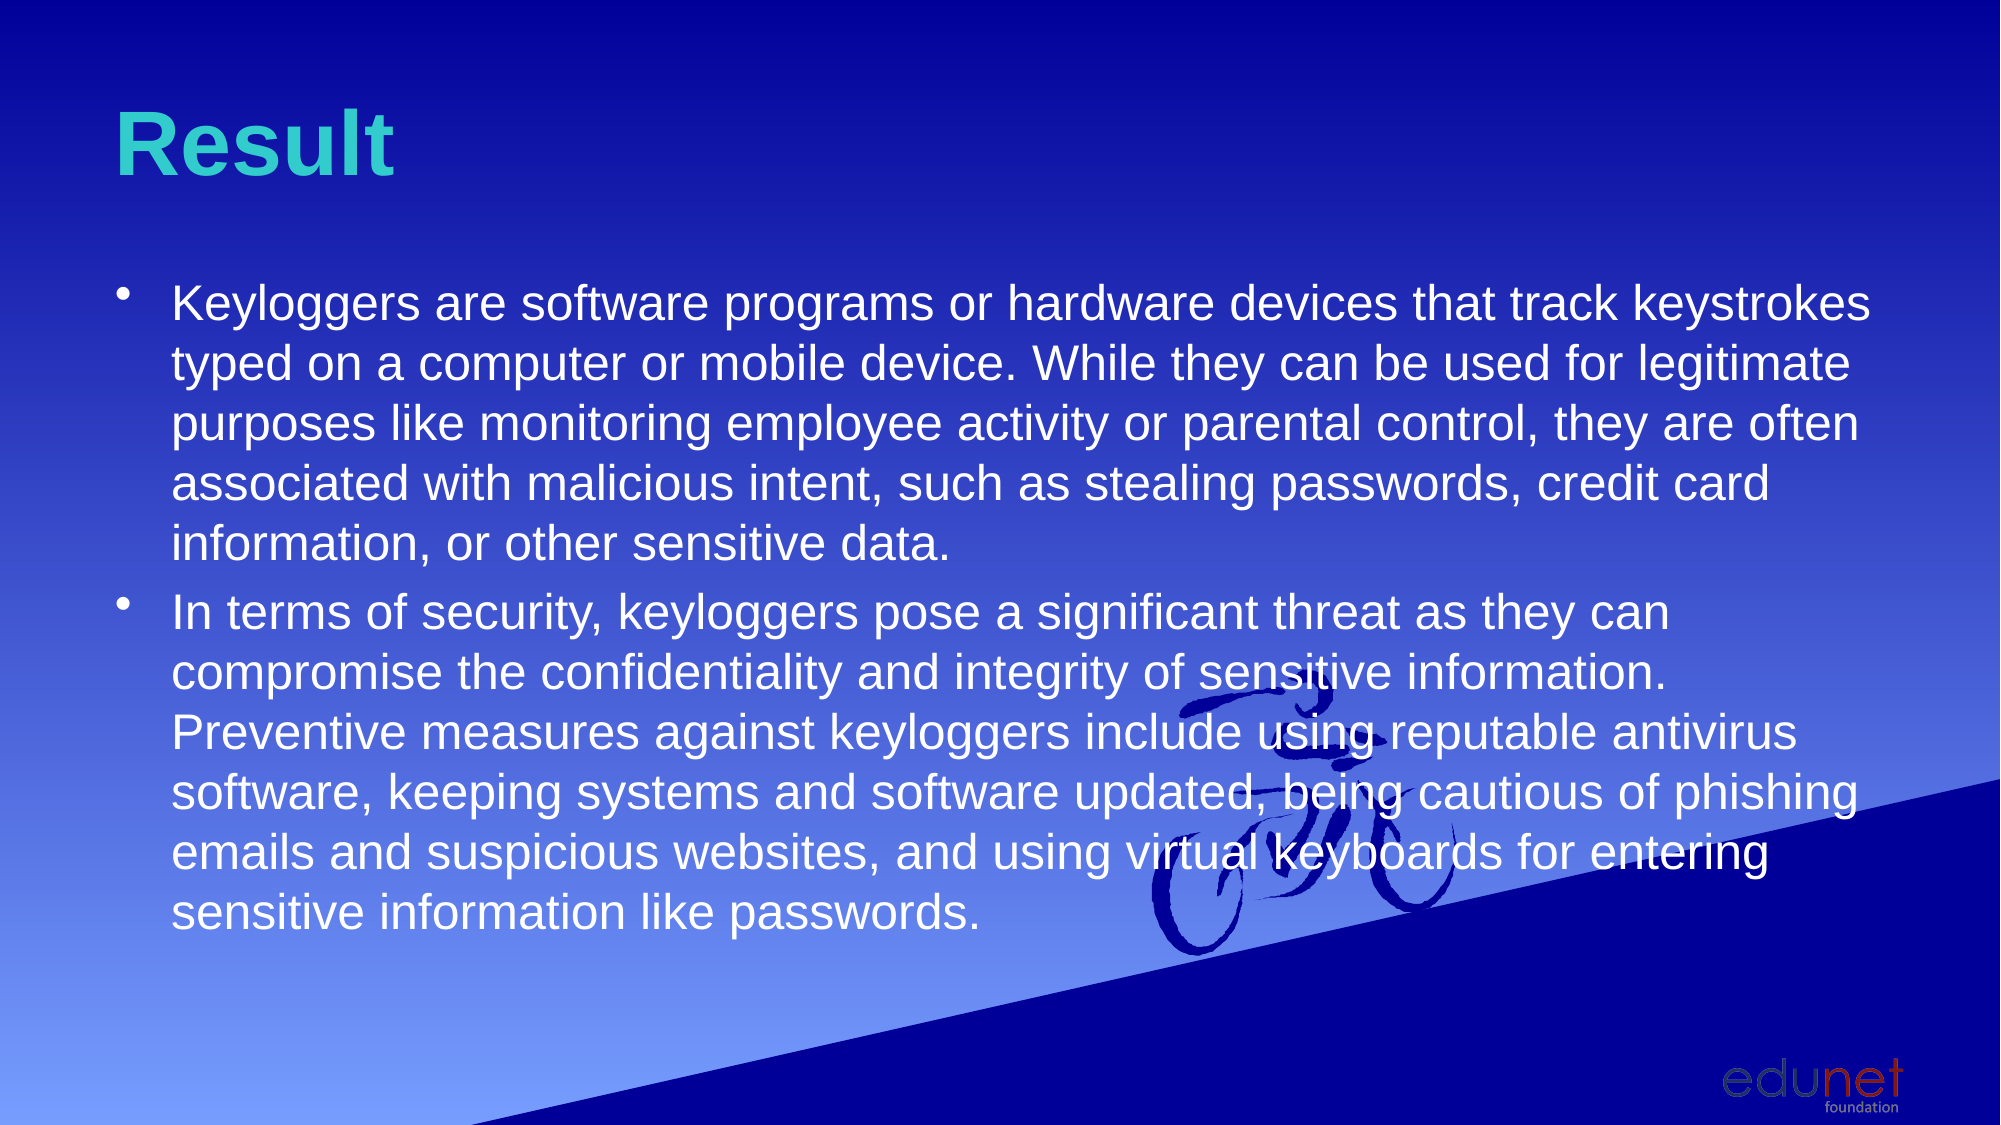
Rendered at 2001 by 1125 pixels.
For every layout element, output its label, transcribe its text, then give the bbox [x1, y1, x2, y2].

title Result [99, 44, 1901, 233]
picture [1719, 1056, 1905, 1116]
list Keyloggers are software programs or hardware devices that track keystrokes typed on a computer or mobile device. While they can be used for legitimate purposes like monitoring employee activity or parental control, they are often associated with malicious intent, such as stealing passwords, credit card information, or other sensitive data. In terms of security, keyloggers pose a significant threat as they can compromise the confidentiality and integrity of sensitive information. Preventive measures against keyloggers include using reputable antivirus software, keeping systems and software updated, being cautious of phishing emails and suspicious websites, and using virtual keyboards for entering sensitive information like passwords. [99, 262, 1901, 1006]
